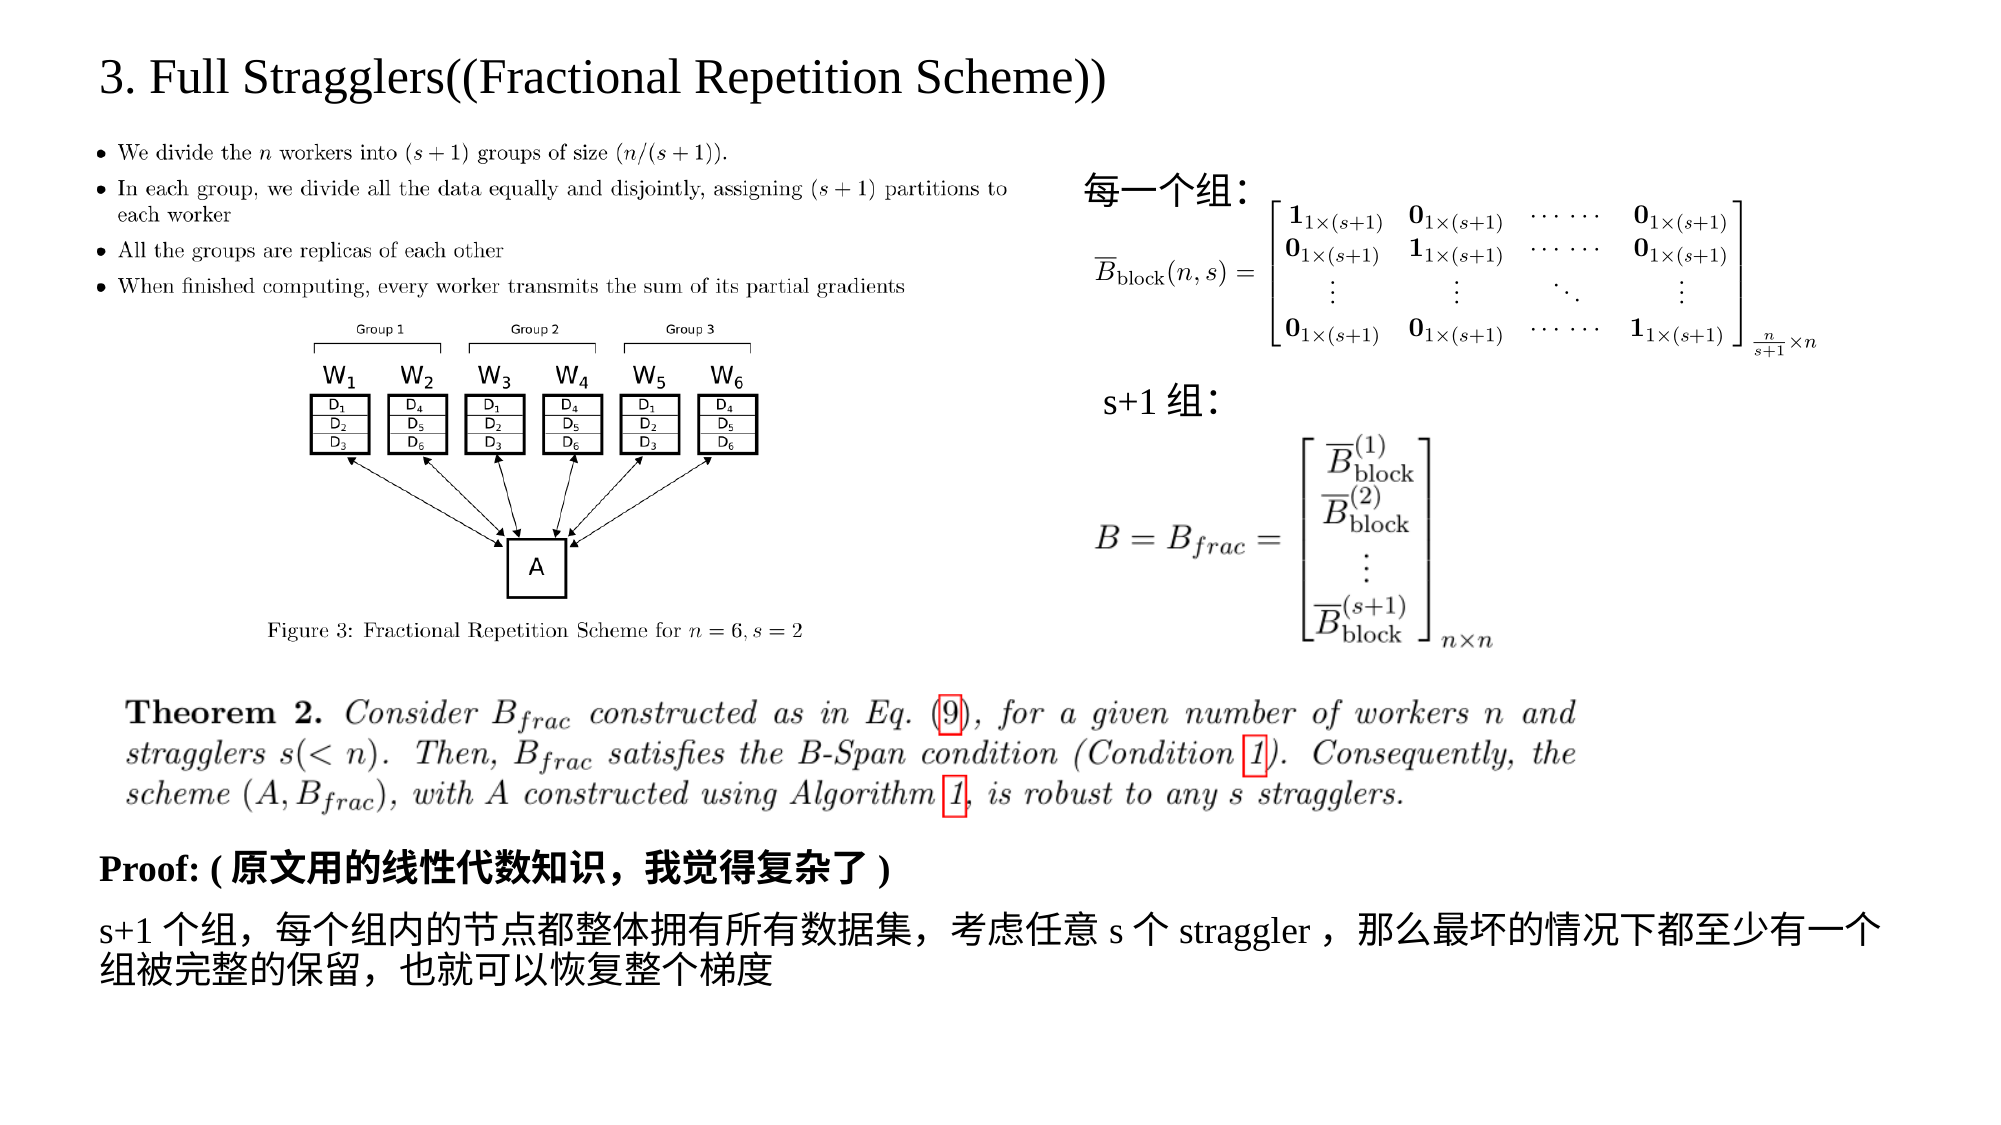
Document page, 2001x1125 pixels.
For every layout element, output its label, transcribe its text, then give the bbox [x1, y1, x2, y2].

text_box s+1组： [1088, 374, 1277, 419]
picture [84, 134, 1015, 655]
text_box 每一个组： [1068, 159, 1258, 220]
list Proof: (原文用的线性代数知识，我觉得复杂了) s+1个组，每个组内的节点都整体拥有所有数据集，考虑任意s个straggler，那么最坏的情况下都至少有一个组被完整的保留，也就可以恢复整个梯度 [84, 841, 1917, 1097]
picture [1088, 190, 1839, 374]
title 3. Full Stragglers((Fractional Repetition Scheme)) [84, 46, 1623, 109]
picture [108, 688, 1599, 833]
picture [1068, 419, 1523, 668]
